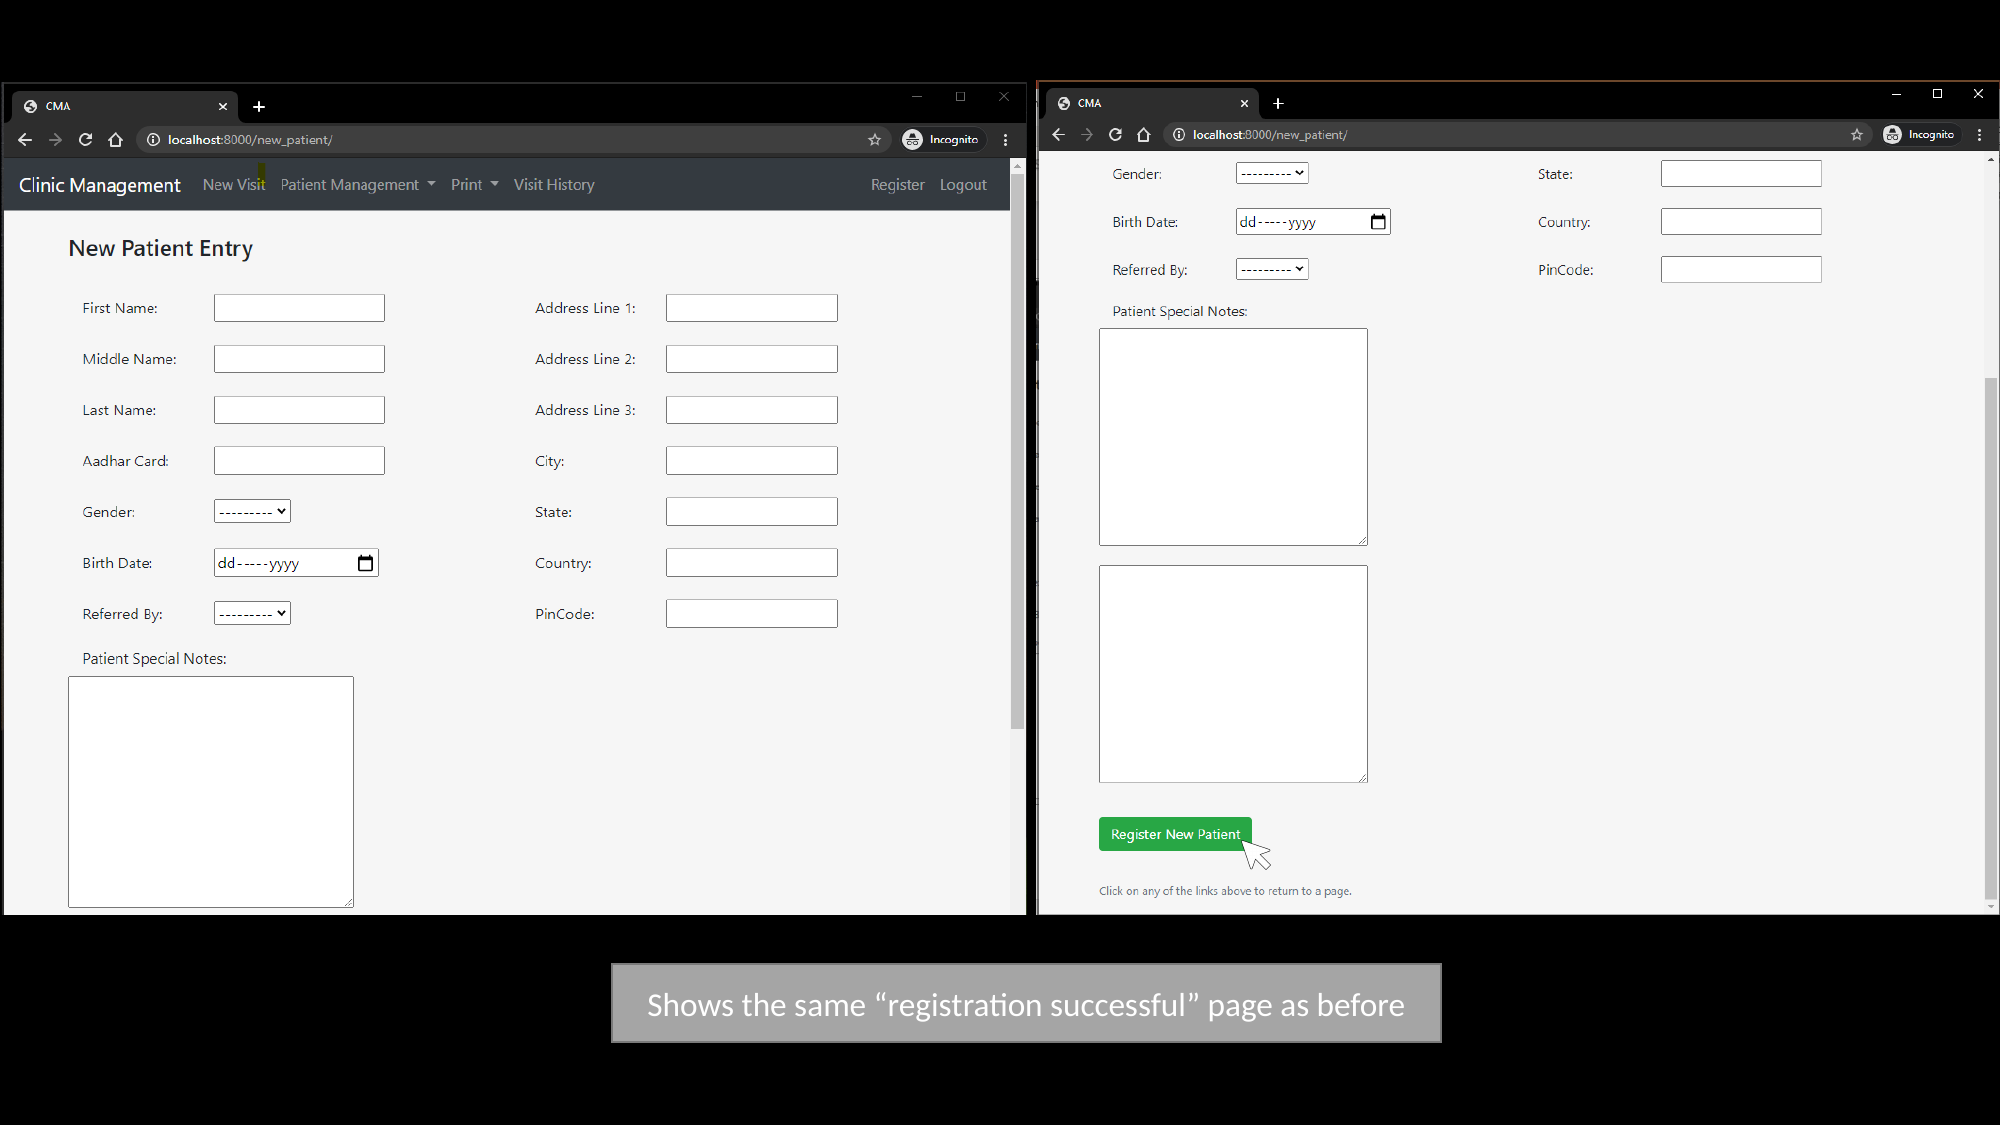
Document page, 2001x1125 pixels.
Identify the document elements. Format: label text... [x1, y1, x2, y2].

picture [1036, 80, 2000, 915]
picture [0, 80, 1027, 915]
text_box Shows the same “registration successful” page as before [611, 963, 1442, 1043]
